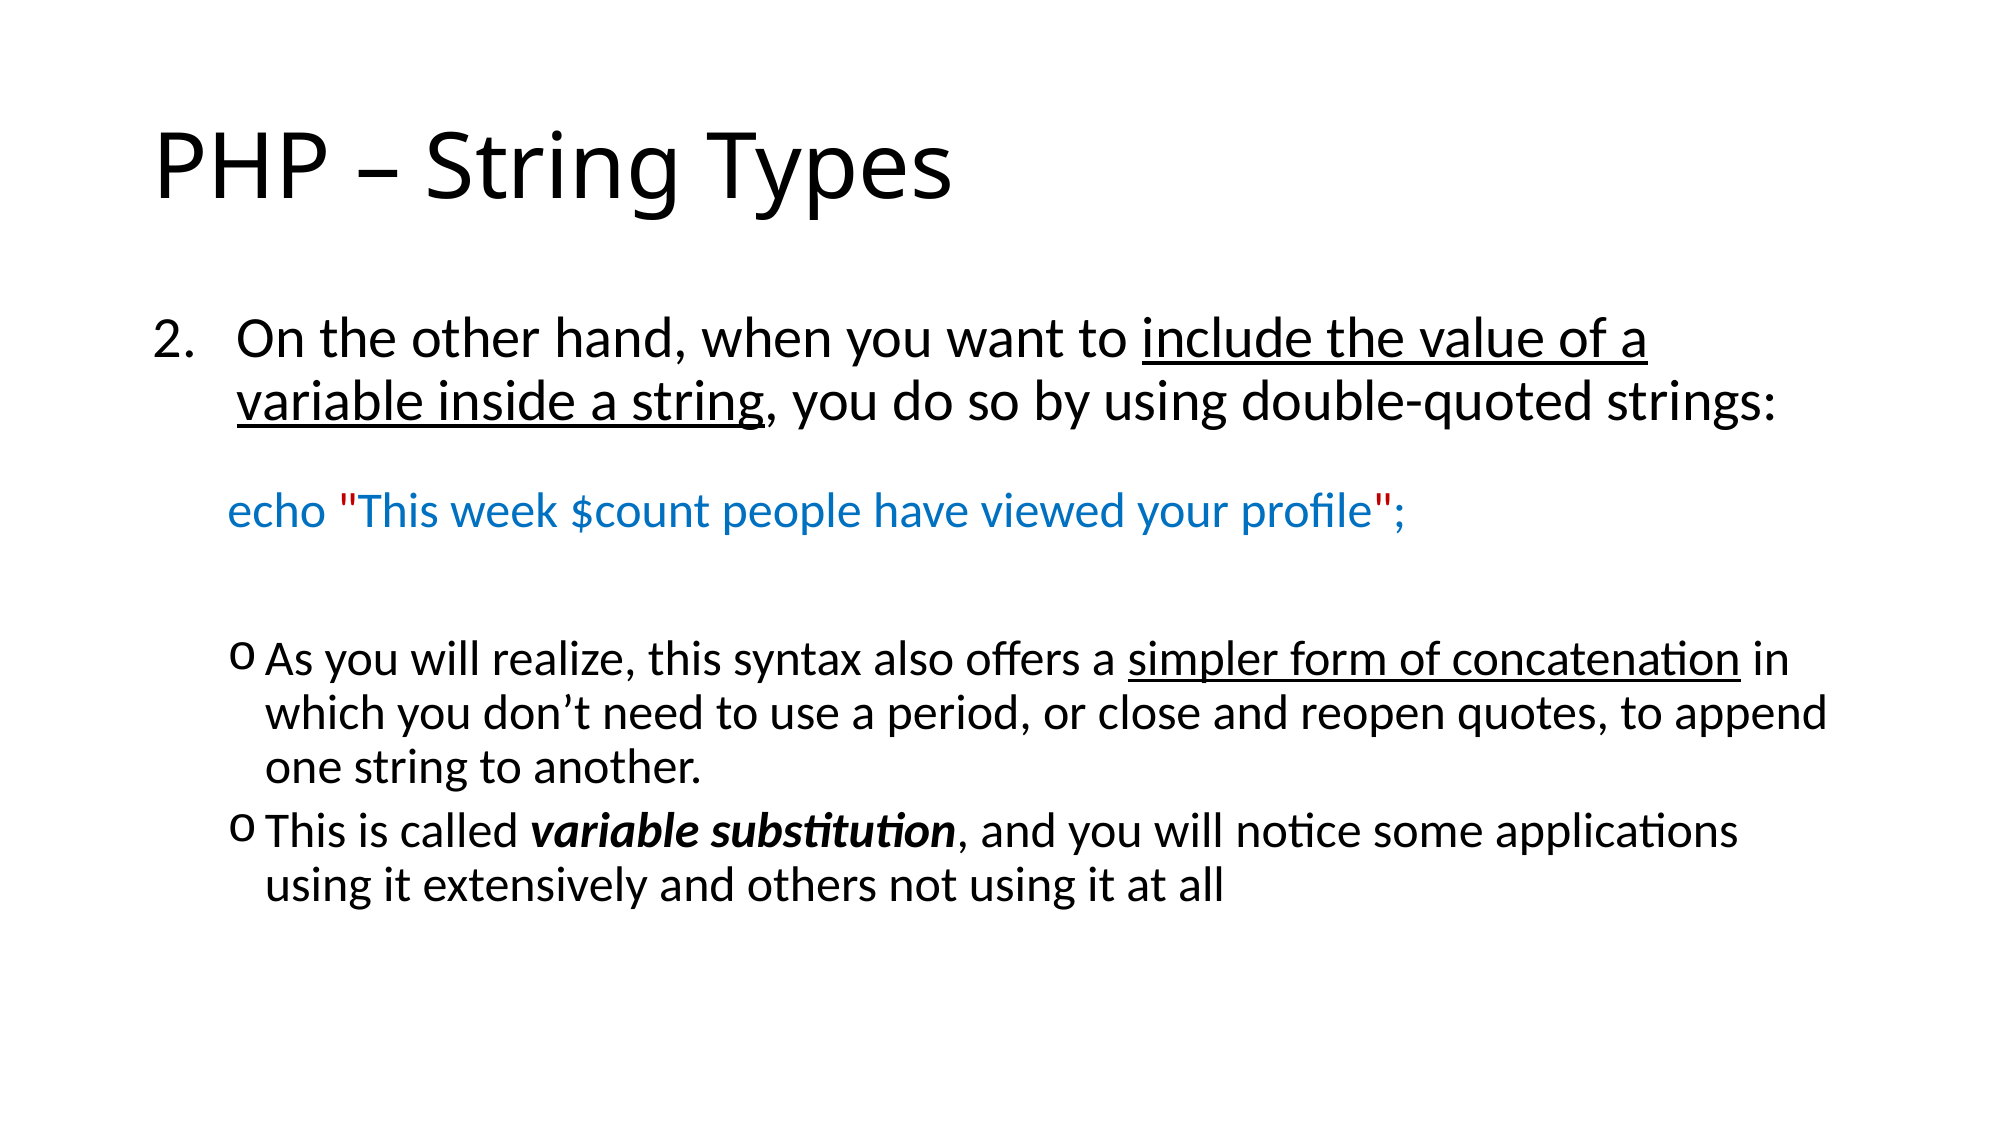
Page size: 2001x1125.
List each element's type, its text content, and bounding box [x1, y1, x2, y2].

list On the other hand, when you want to include the value of a variable inside a string, you do so by using double-quoted strings: echo "This week $count people have viewed your profile"; As you will realize, this syntax also offers a simpler form of concatenation in which you don’t need to use a period, or close and reopen quotes, to append one string to another. This is called variable substitution, and you will notice some applications using it extensively and others not using it at all [137, 299, 1863, 1093]
title PHP – String Types [137, 59, 1863, 278]
